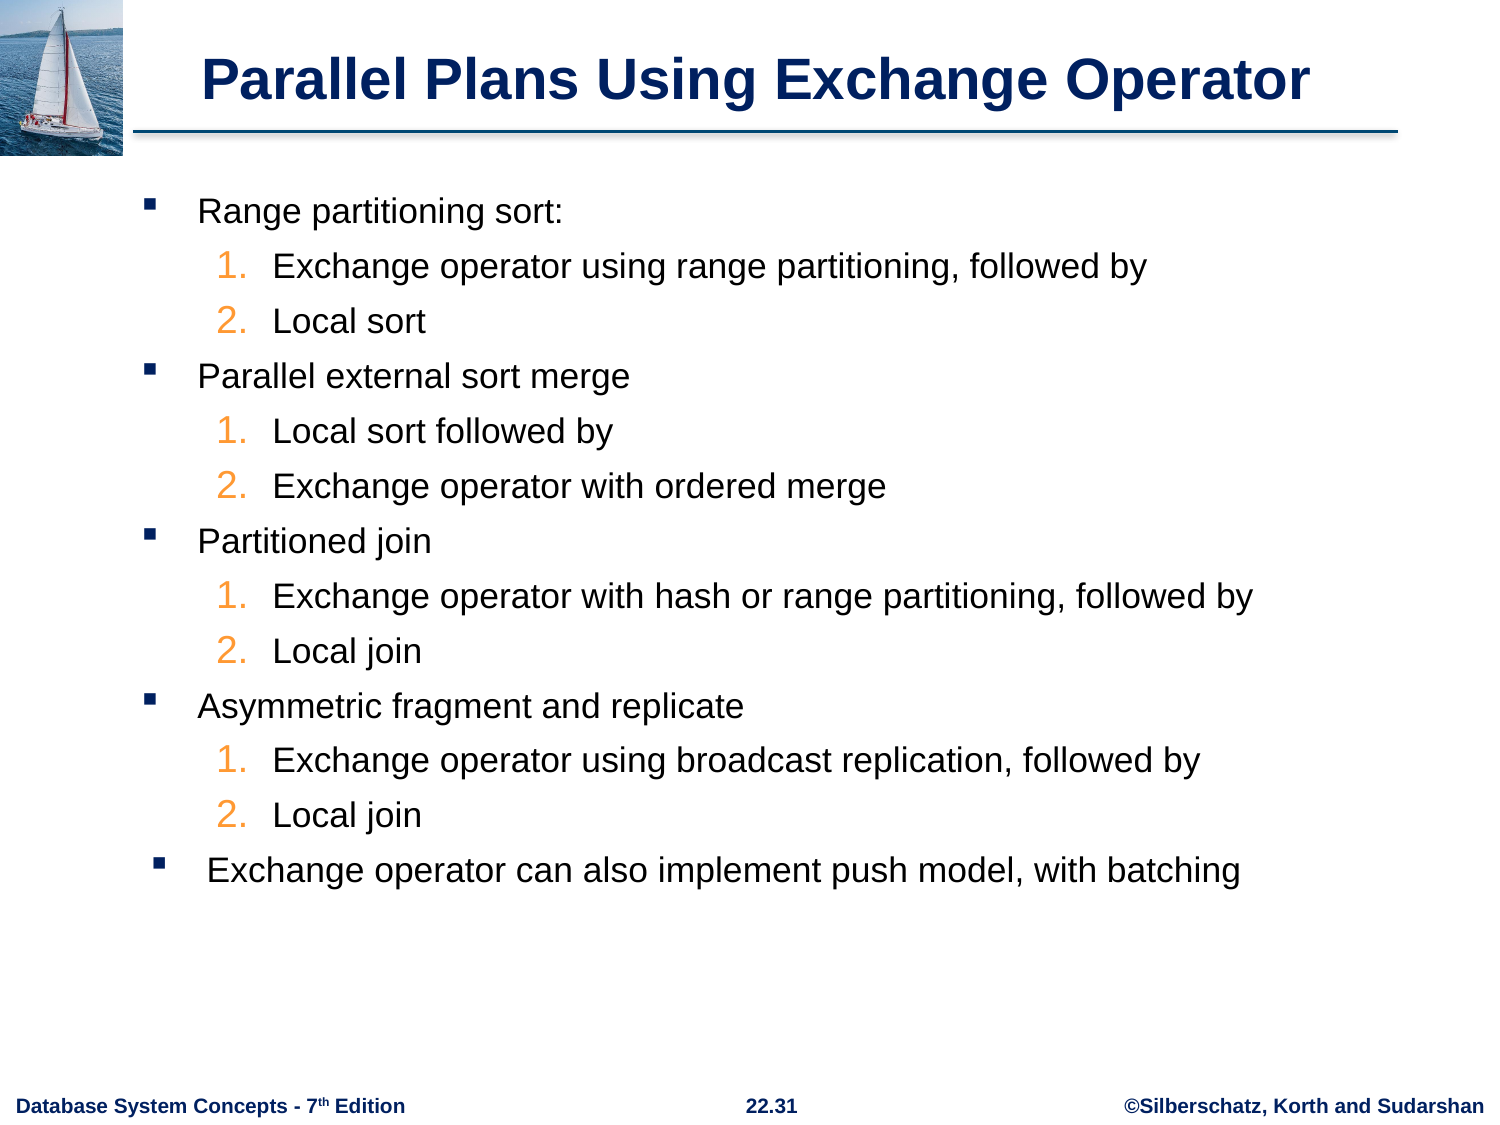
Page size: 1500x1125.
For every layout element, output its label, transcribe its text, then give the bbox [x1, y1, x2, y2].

title Parallel Plans Using Exchange Operator [125, 18, 1388, 120]
list Range partitioning sort: Exchange operator using range partitioning, followed by Local sort Parallel external sort merge Local sort followed by Exchange operator with ordered merge Partitioned join Exchange operator with hash or range partitioning, followed by Local join Asymmetric fragment and replicate Exchange operator using broadcast replication, followed by Local join Exchange operator can also implement push model, with batching [126, 180, 1383, 1062]
picture [0, 0, 123, 156]
